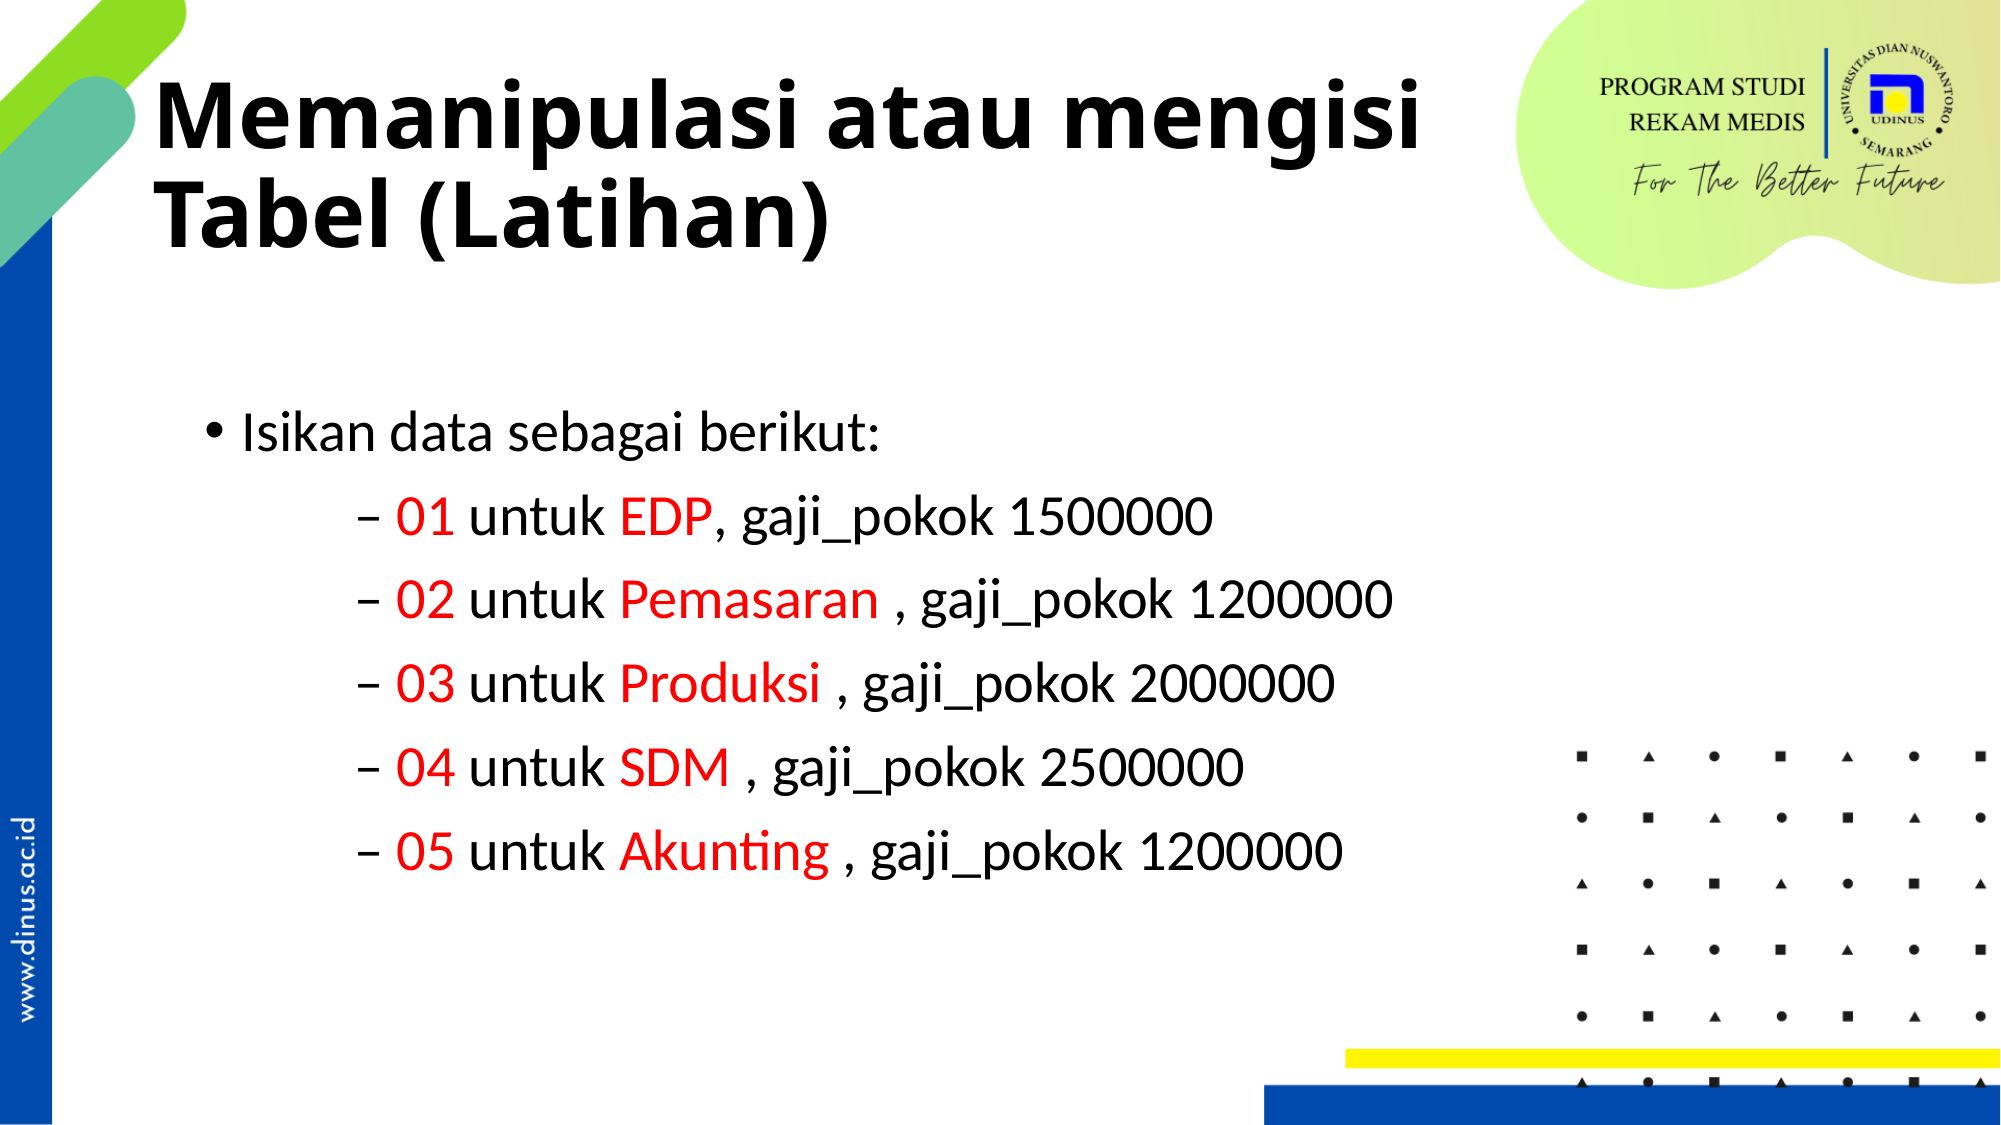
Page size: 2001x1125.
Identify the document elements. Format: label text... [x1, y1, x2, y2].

picture [0, 0, 2001, 1125]
list Isikan data sebagai berikut: – 01 untuk EDP, gaji_pokok 1500000 – 02 untuk Pemasaran , gaji_pokok 1200000 – 03 untuk Produksi , gaji_pokok 2000000 – 04 untuk SDM , gaji_pokok 2500000 – 05 untuk Akunting , gaji_pokok 1200000 [189, 393, 1638, 1060]
title Memanipulasi atau mengisi Tabel (Latihan) [137, 59, 1863, 278]
